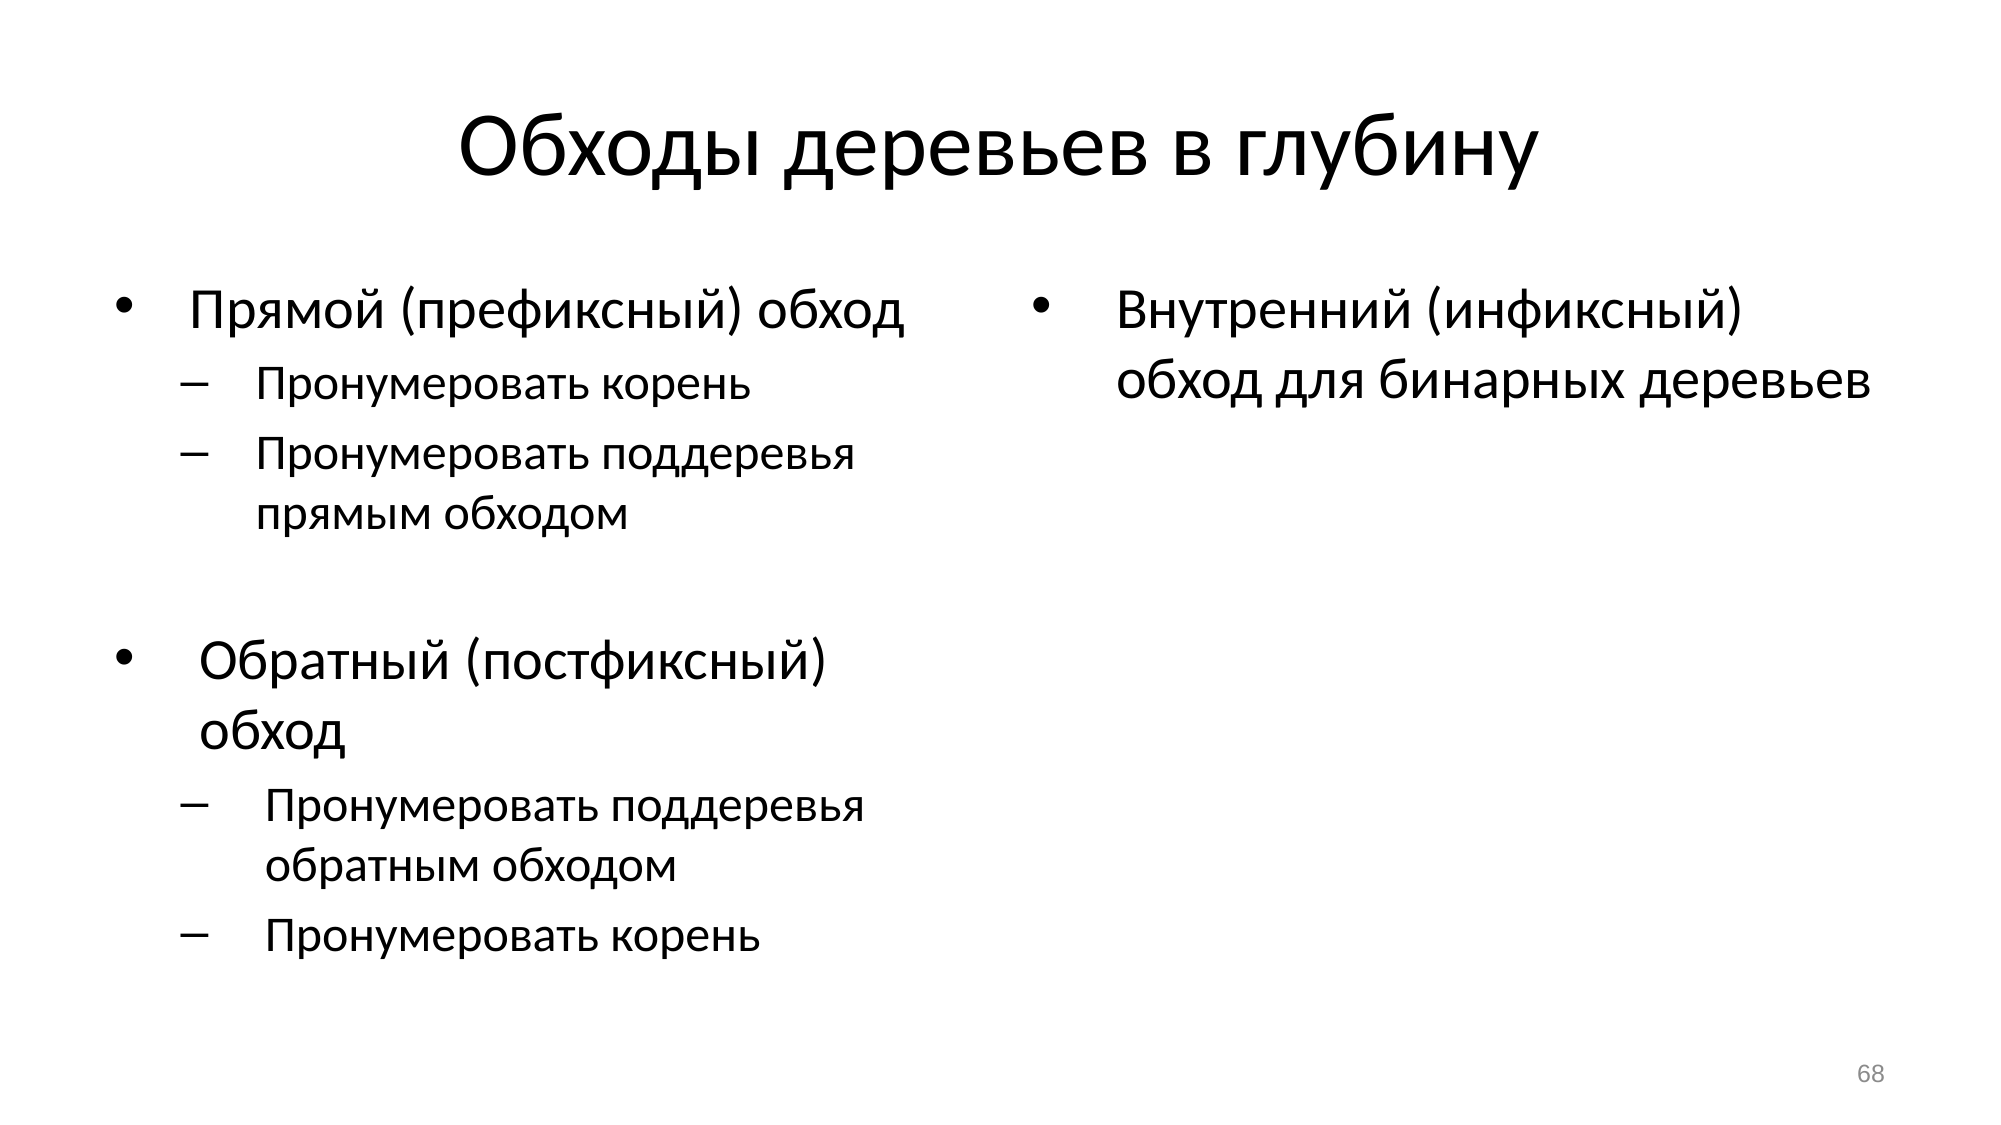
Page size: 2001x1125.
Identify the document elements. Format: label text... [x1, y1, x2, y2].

title Обходы деревьев в глубину [99, 45, 1900, 233]
list Внутренний (инфиксный) обход для бинарных деревьев Пронумеровать левое поддерево внутренним обходом Пронумеровать корень Пронумеровать правое поддерево внутренним обходом [1016, 262, 1900, 1005]
slide_number 68 [1433, 1042, 1900, 1103]
list Прямой (префиксный) обход Пронумеровать корень Пронумеровать поддеревья прямым обходом Обратный (постфиксный) обход Пронумеровать поддеревья обратным обходом Пронумеровать корень [99, 262, 984, 1005]
